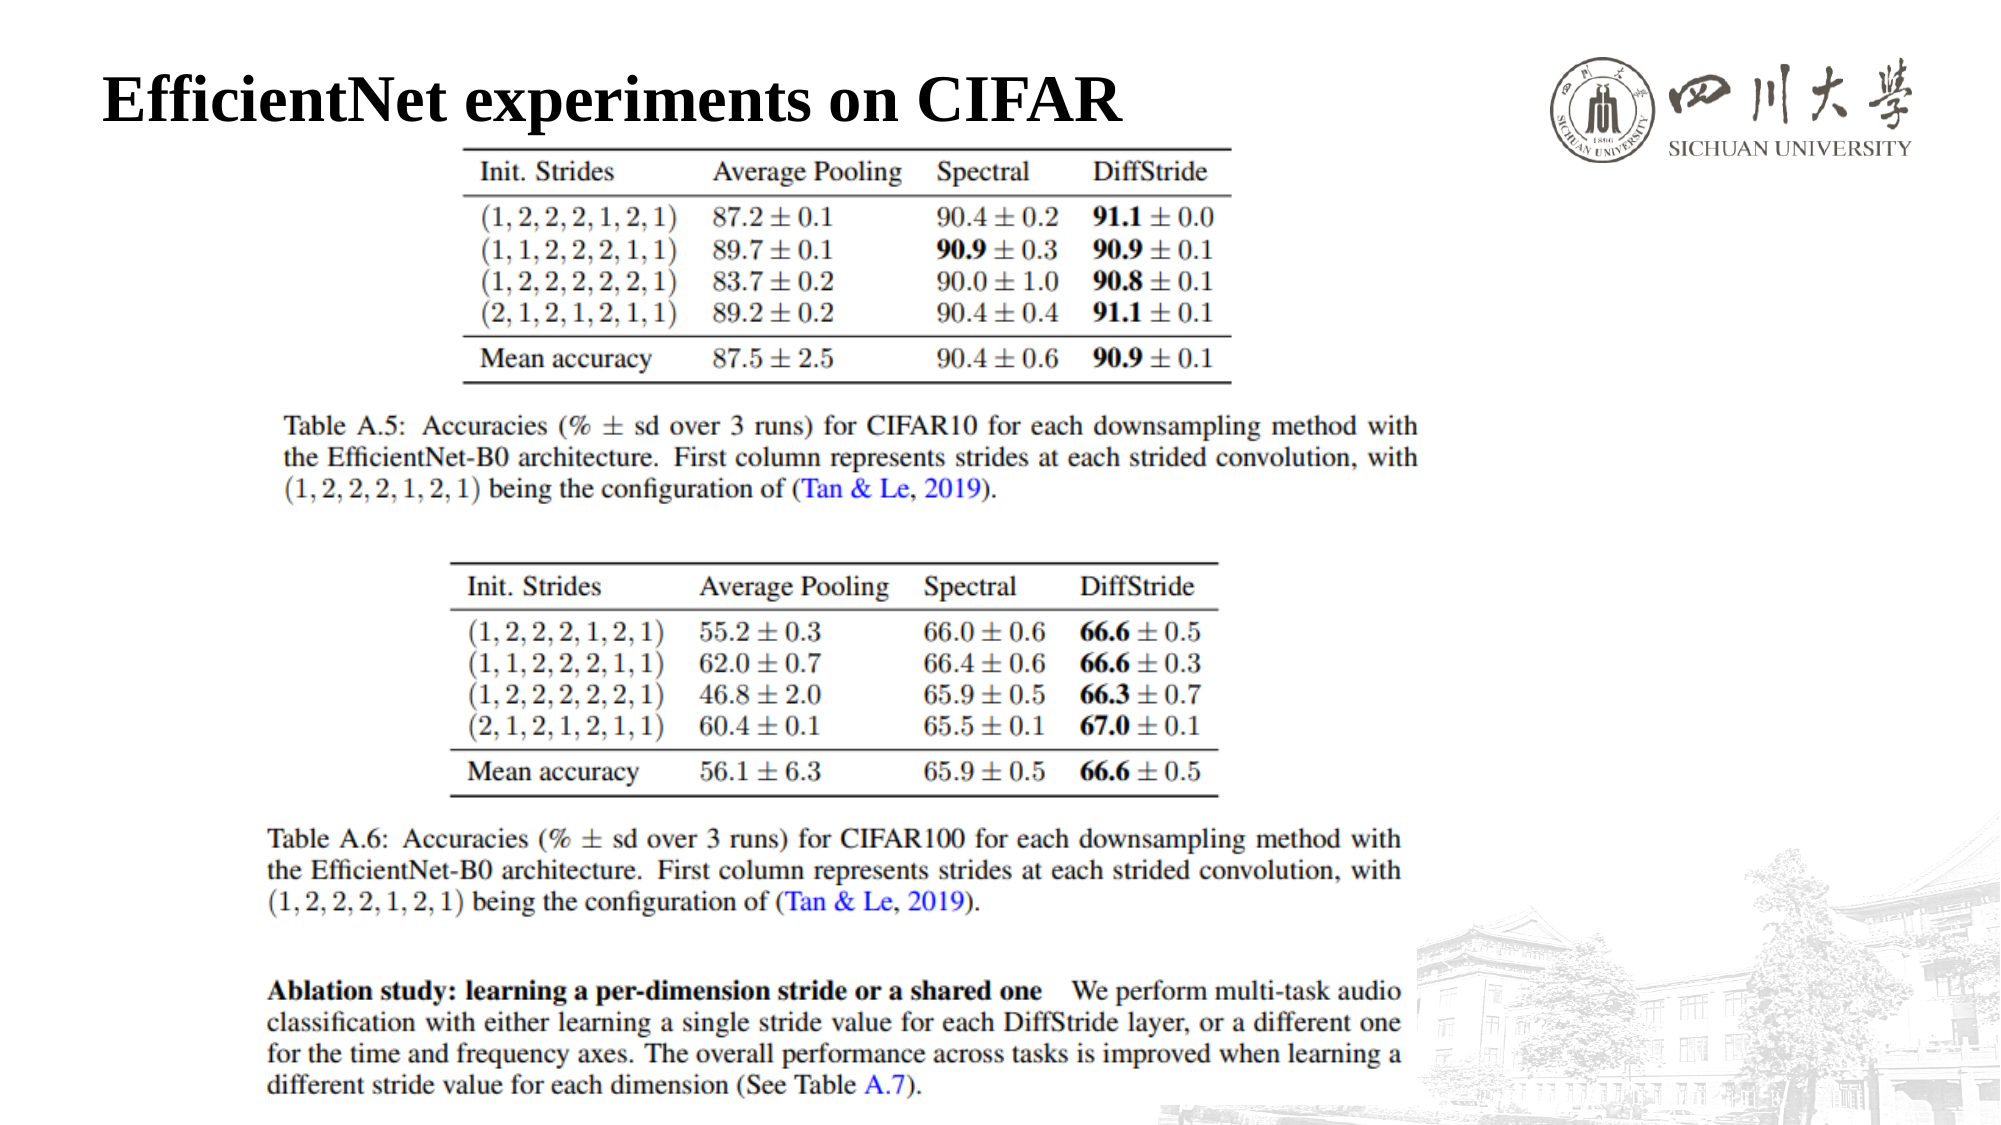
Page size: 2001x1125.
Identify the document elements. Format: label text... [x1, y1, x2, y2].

picture [1550, 57, 1912, 163]
picture [278, 143, 1429, 515]
text_box EfficientNet experiments on CIFAR [88, 47, 1233, 143]
picture [260, 536, 2000, 1125]
